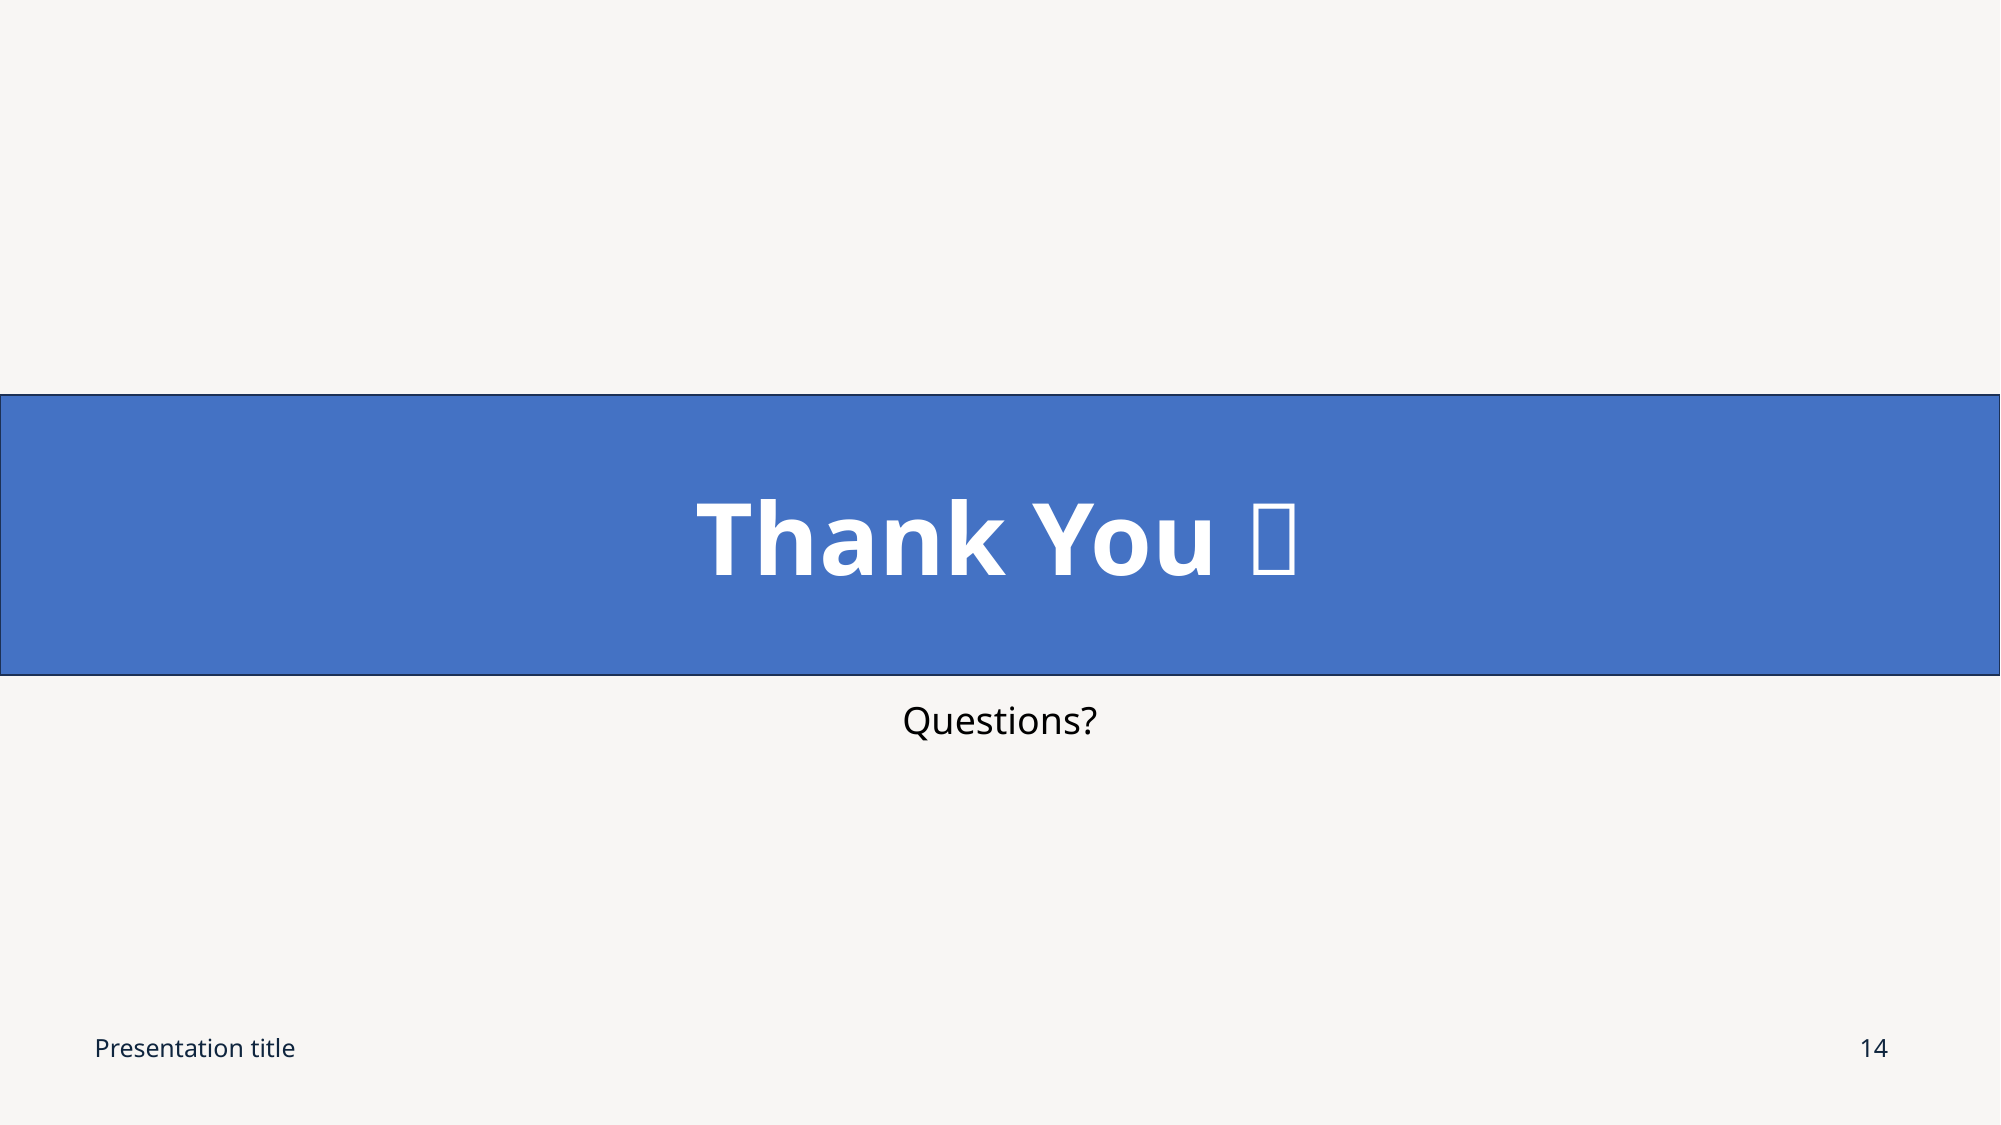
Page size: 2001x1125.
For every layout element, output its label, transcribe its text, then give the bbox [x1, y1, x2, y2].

text_box Thank You  [0, 394, 2000, 676]
slide_number 14 [1836, 1020, 1912, 1080]
text_box Questions? [662, 689, 1338, 750]
footer Presentation title [79, 1020, 755, 1080]
